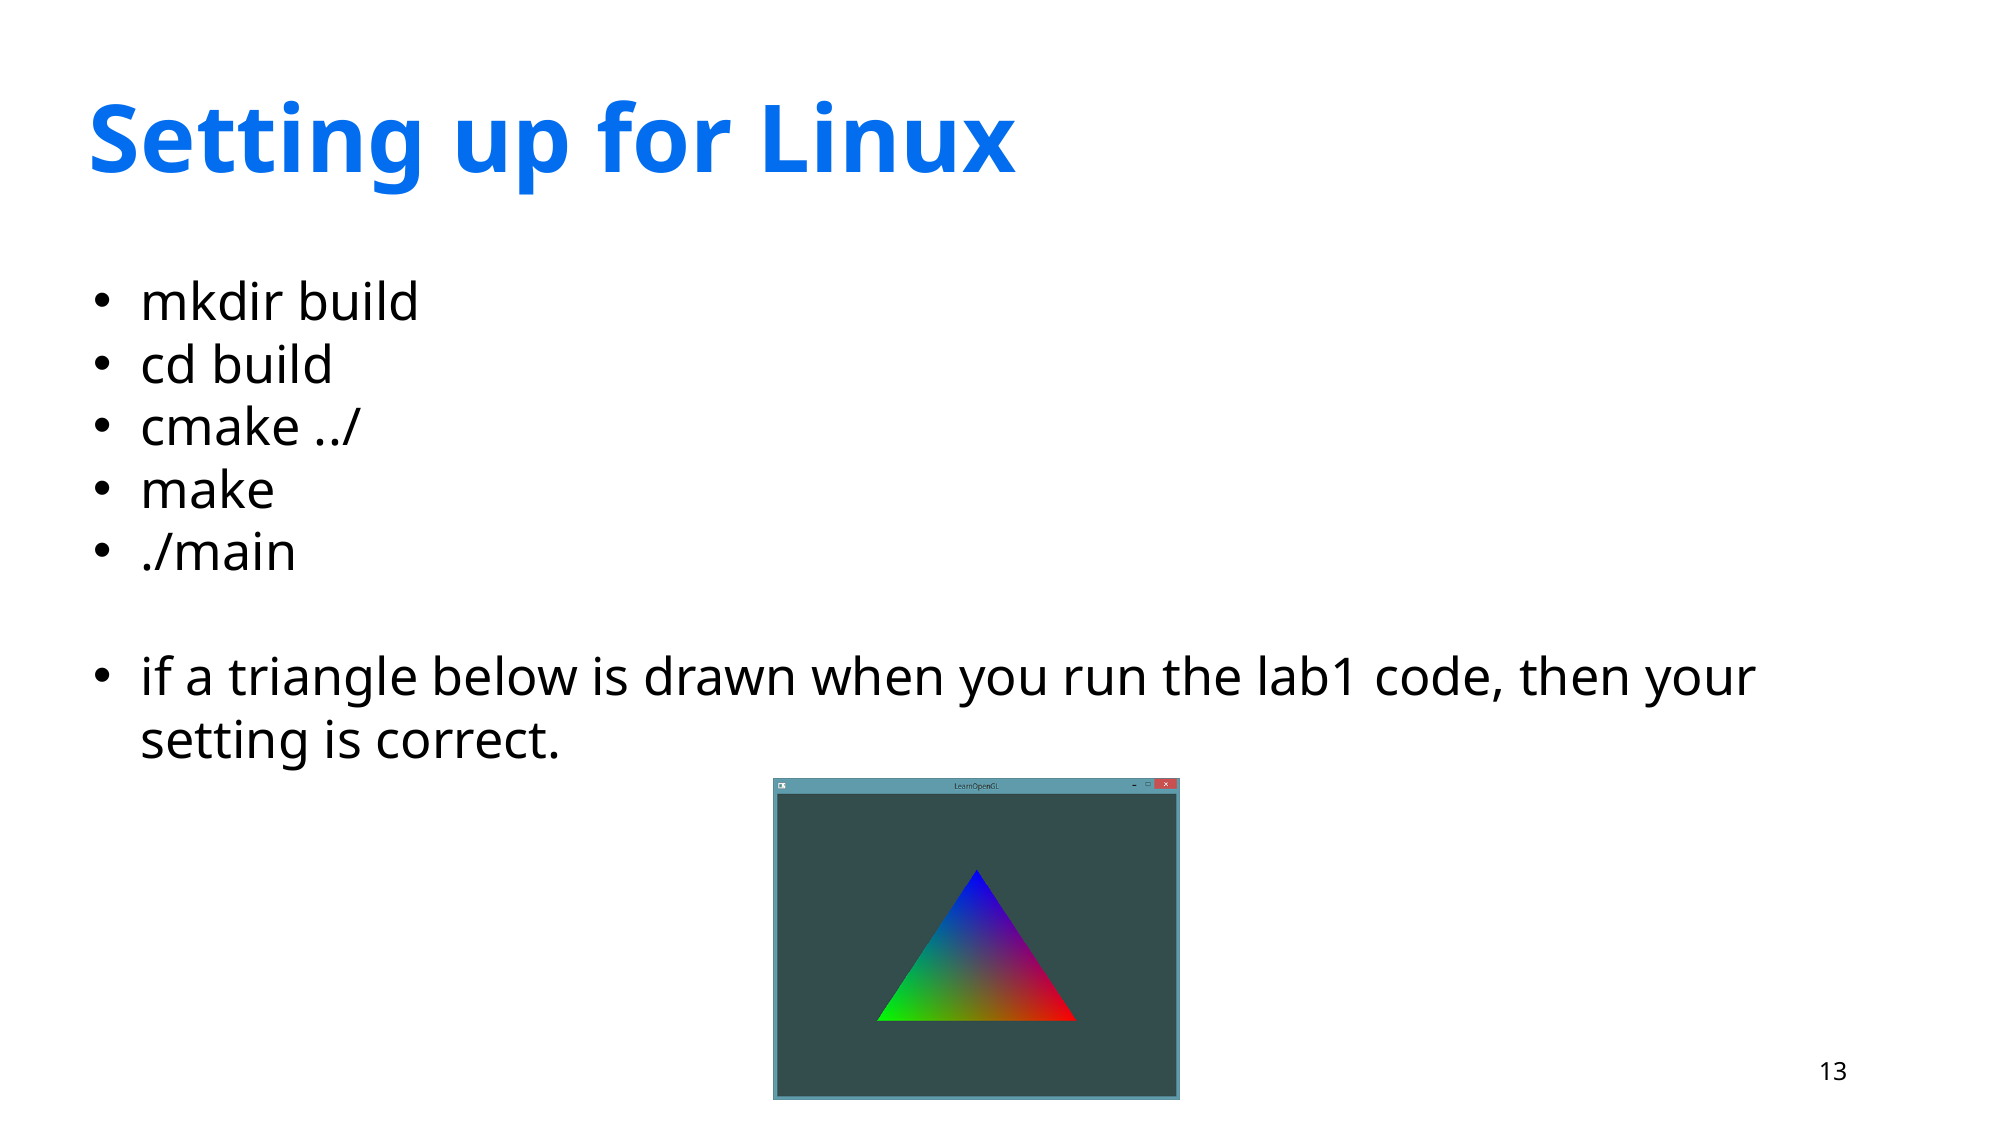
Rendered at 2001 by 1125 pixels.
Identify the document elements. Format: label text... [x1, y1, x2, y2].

picture [772, 778, 1180, 1100]
text_box Setting up for Linux [24, 70, 2000, 199]
slide_number 13 [1412, 1042, 1863, 1103]
text_box mkdir build cd build cmake ../ make ./main if a triangle below is drawn when you run the lab1 code, then your setting is correct. [78, 261, 1952, 936]
